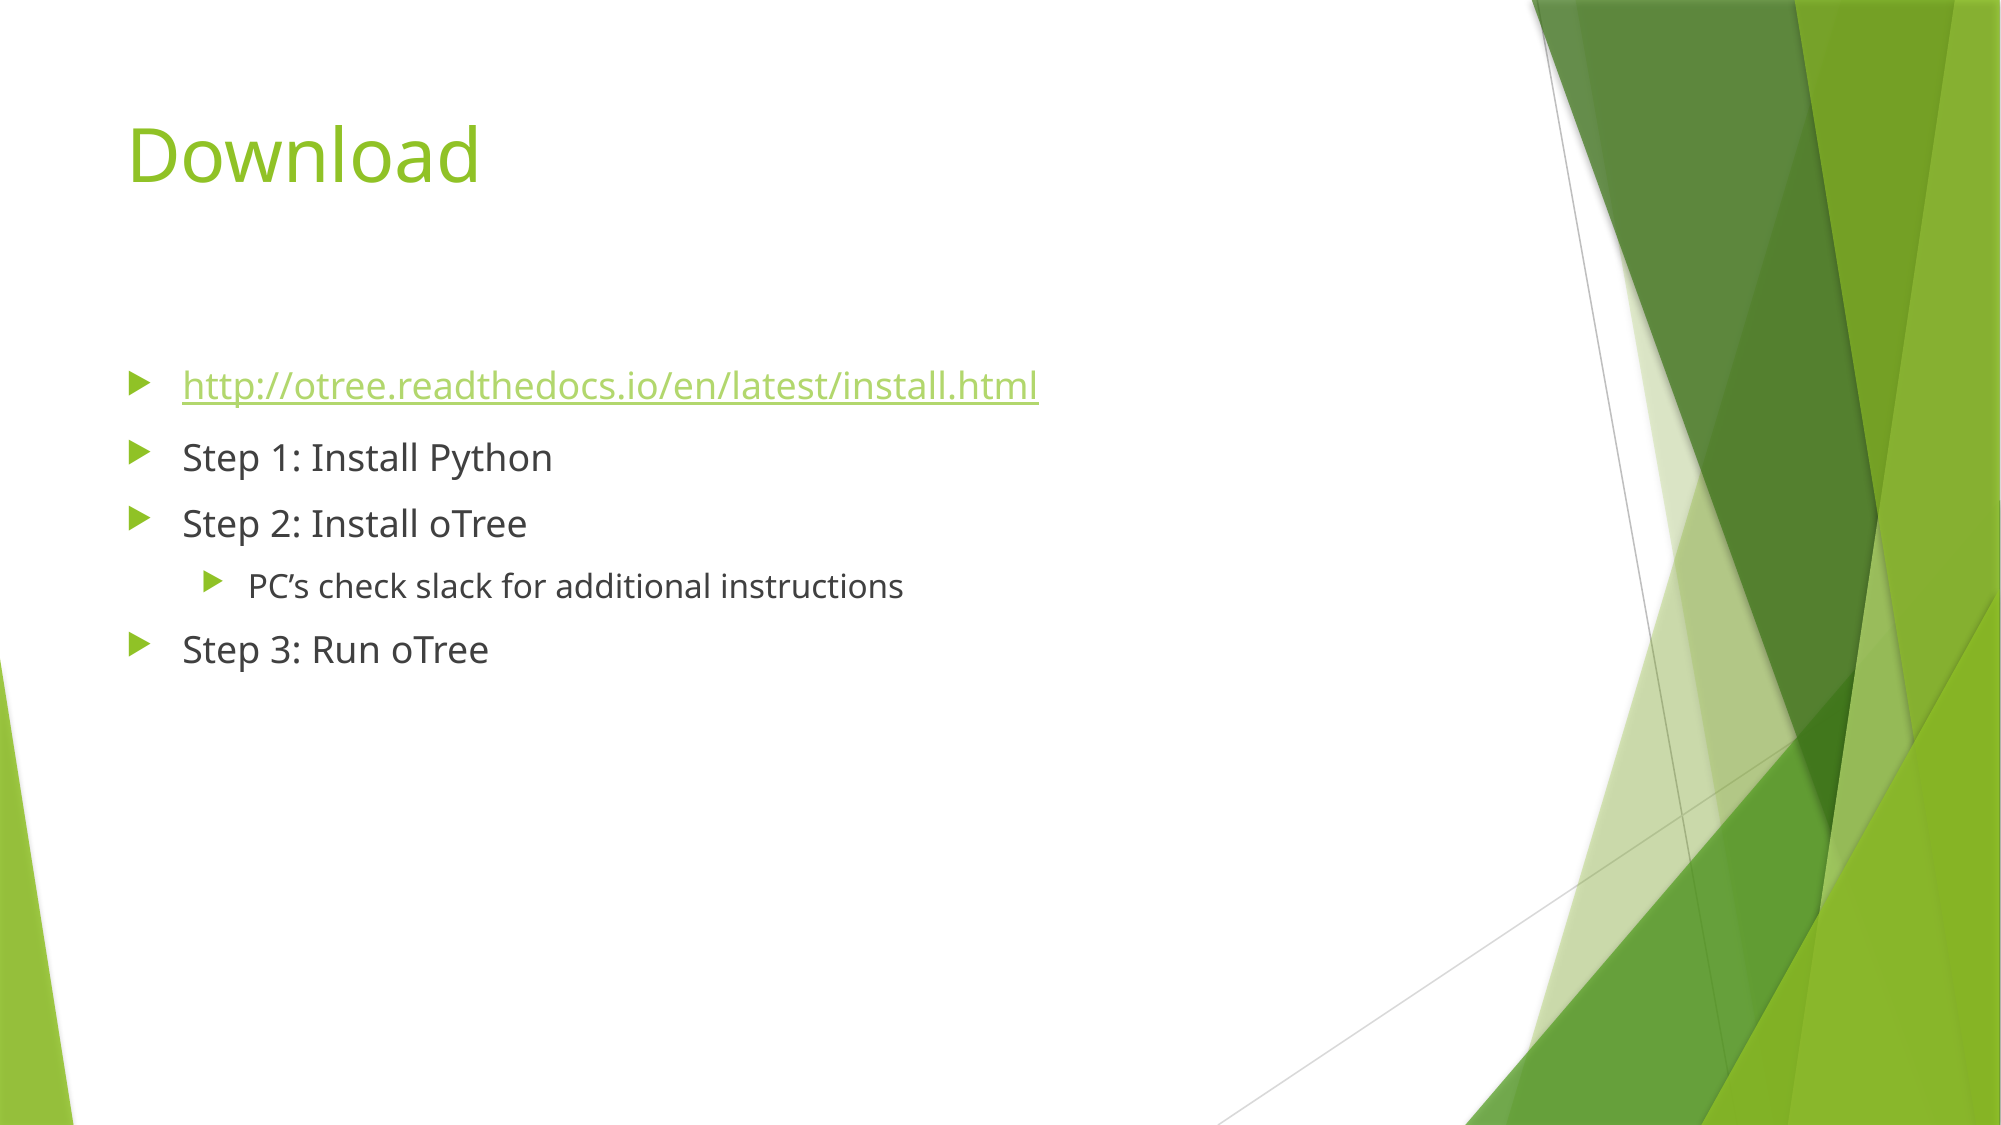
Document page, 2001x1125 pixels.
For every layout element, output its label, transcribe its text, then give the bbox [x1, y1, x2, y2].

title Download [111, 99, 1522, 317]
list http://otree.readthedocs.io/en/latest/install.html Step 1: Install Python Step 2: Install oTree PC’s check slack for additional instructions Step 3: Run oTree [111, 354, 1522, 992]
